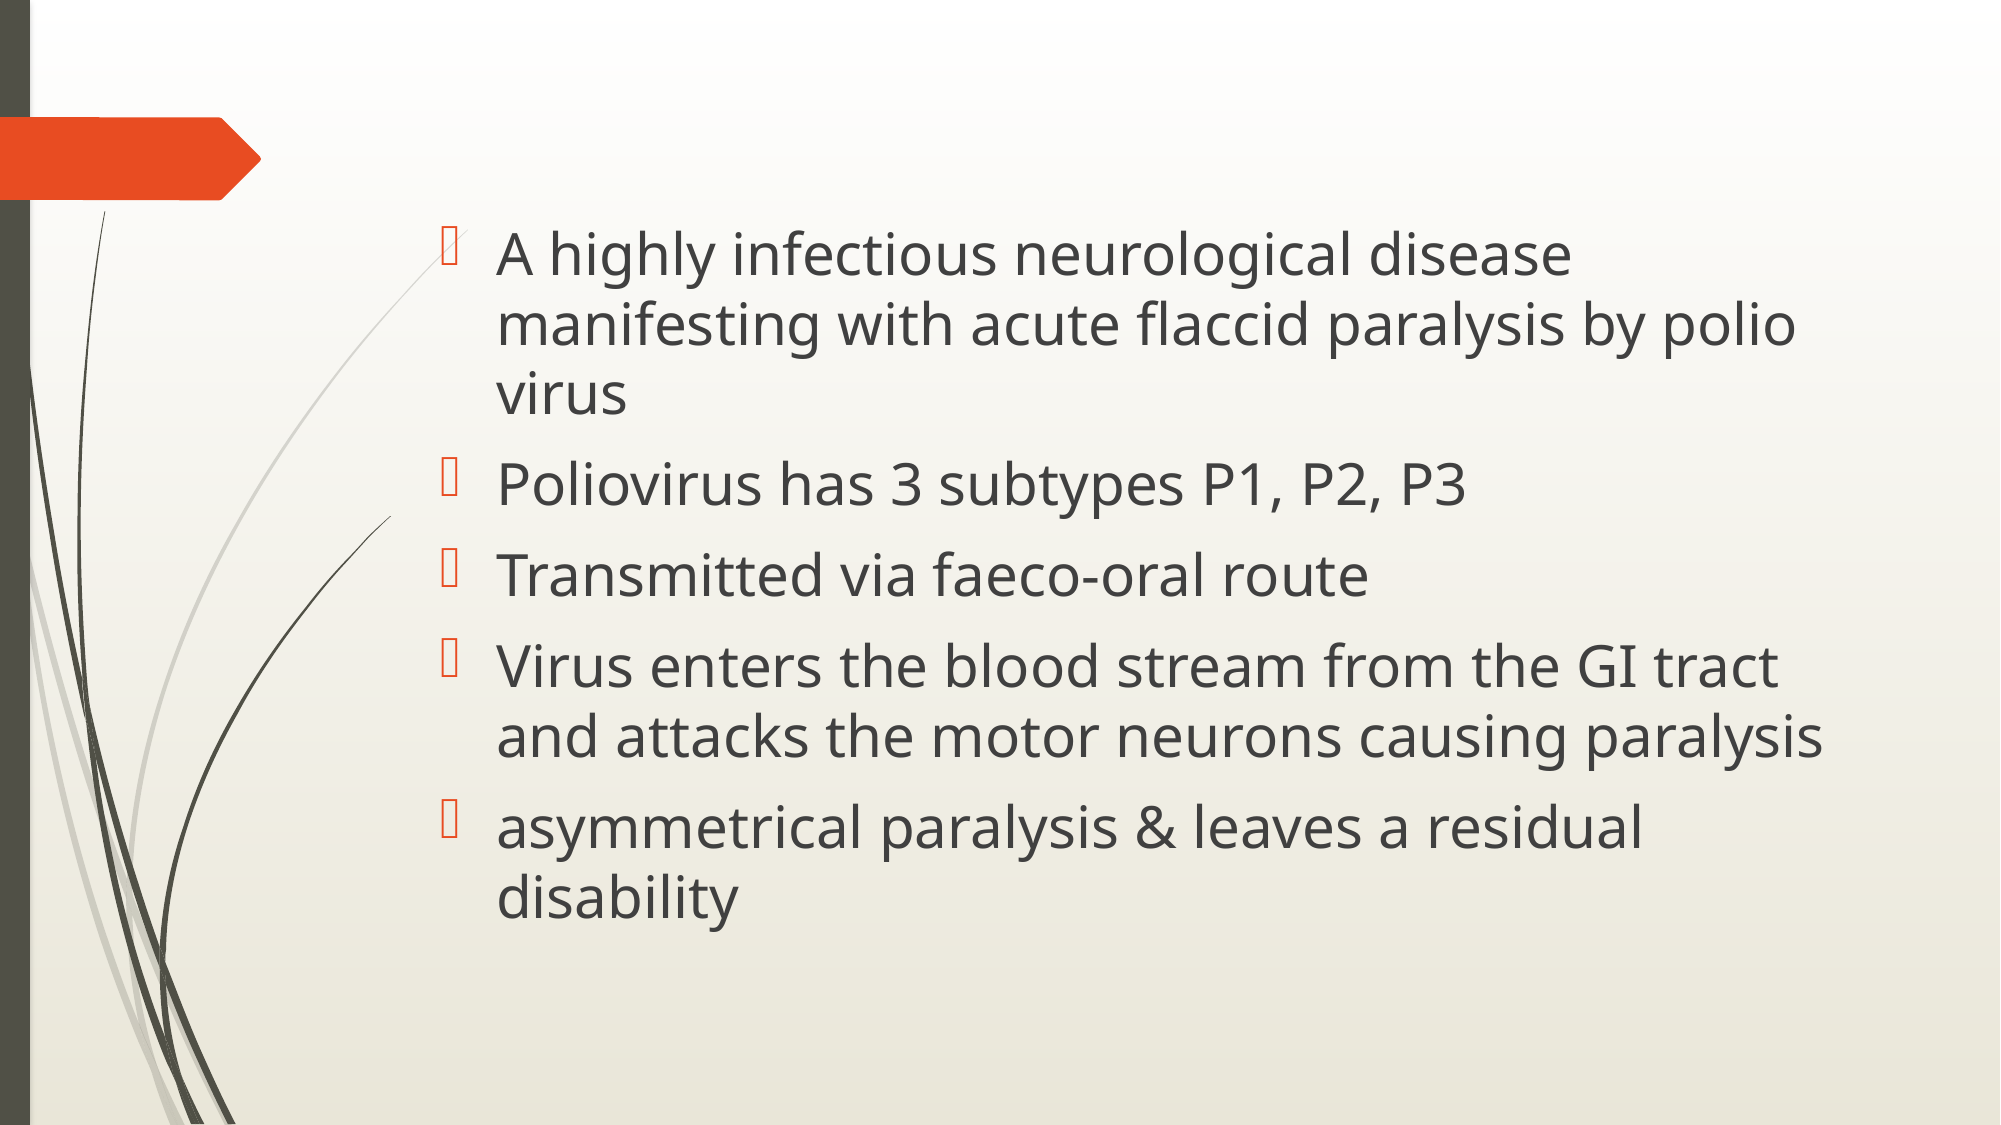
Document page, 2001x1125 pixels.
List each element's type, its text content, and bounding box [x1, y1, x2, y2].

list A highly infectious neurological disease manifesting with acute flaccid paralysis by polio virus Poliovirus has 3 subtypes P1, P2, P3 Transmitted via faeco-oral route Virus enters the blood stream from the GI tract and attacks the motor neurons causing paralysis asymmetrical paralysis & leaves a residual disability [424, 209, 1888, 970]
